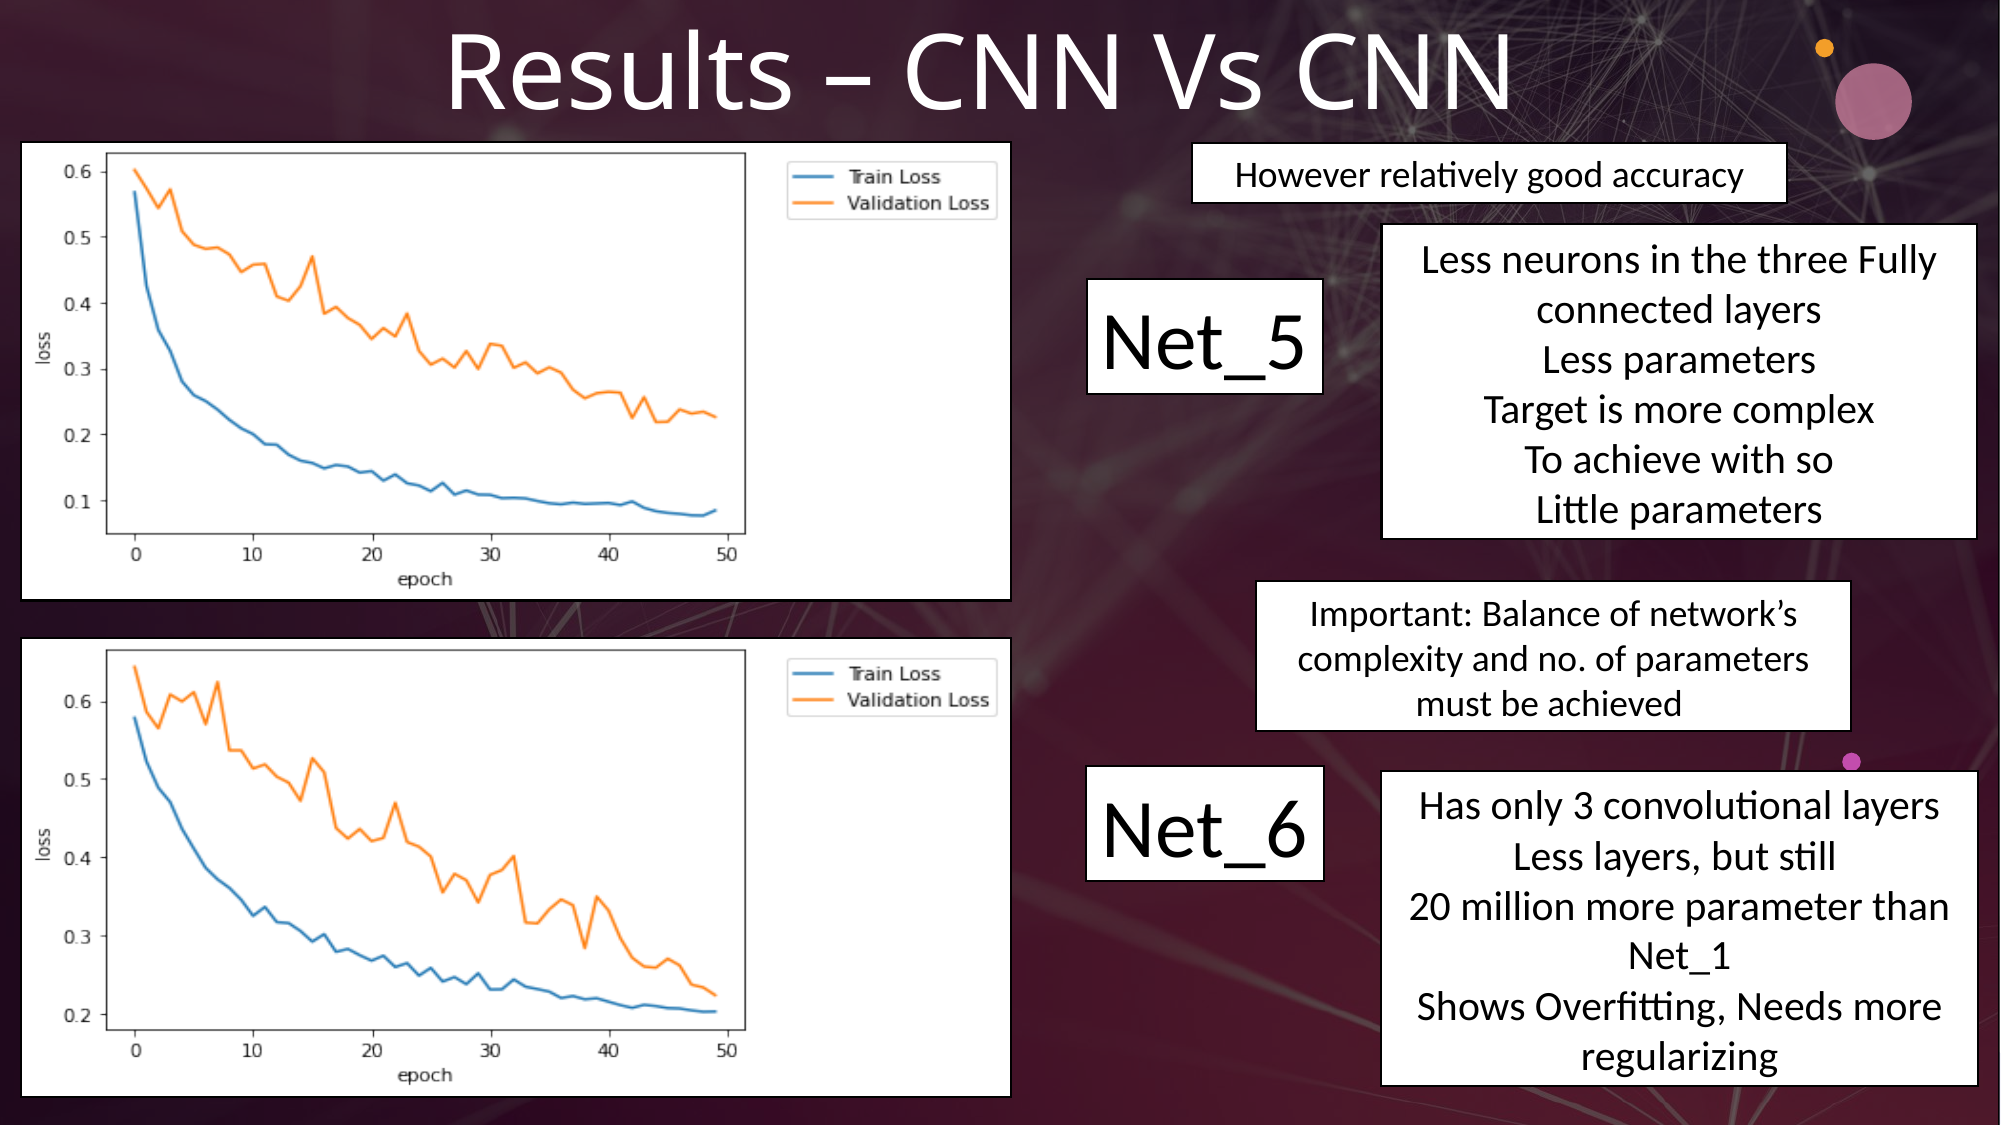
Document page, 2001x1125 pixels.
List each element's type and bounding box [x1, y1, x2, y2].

picture [0, 0, 1998, 1125]
text_box [51, 38, 1912, 936]
